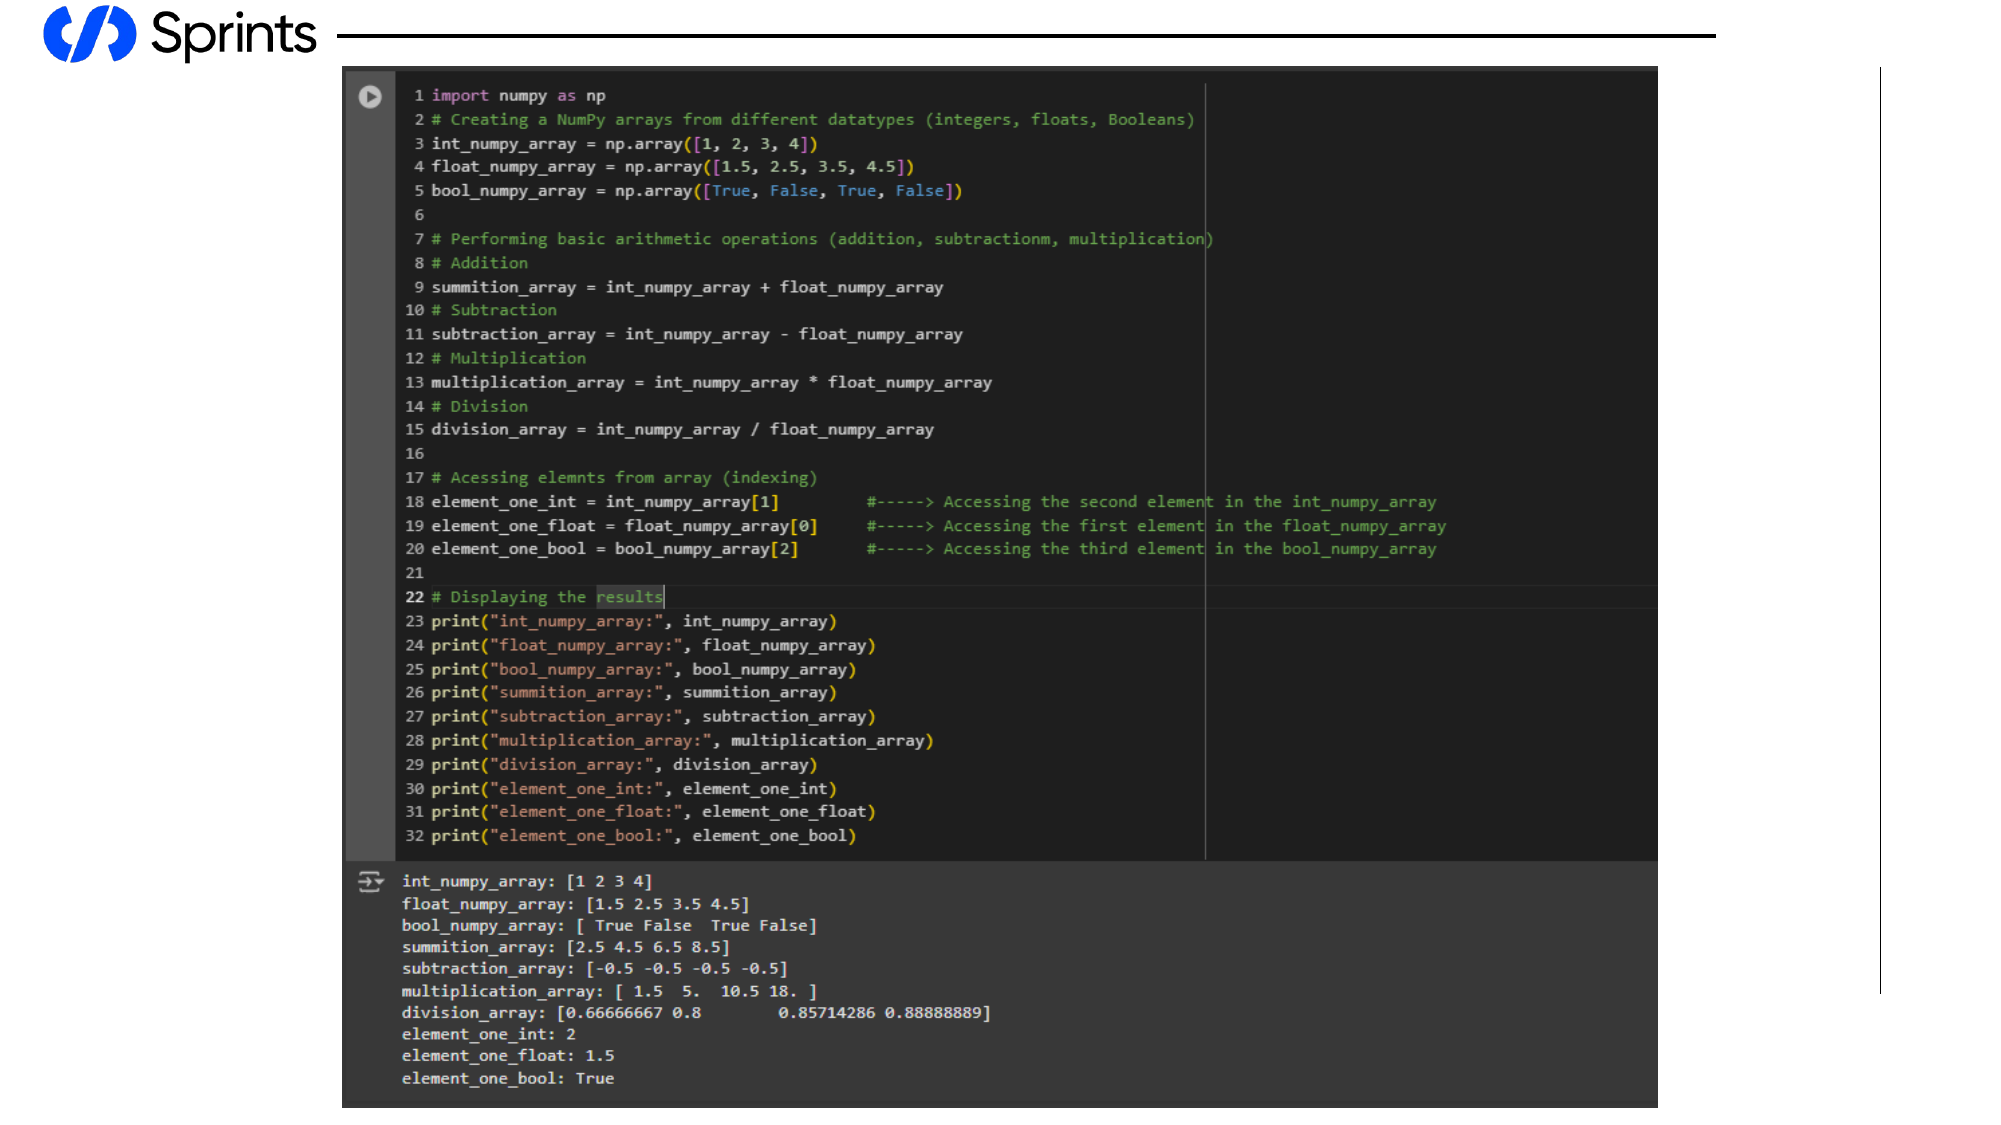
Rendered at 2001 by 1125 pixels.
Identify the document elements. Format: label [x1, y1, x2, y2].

list [342, 66, 1658, 1108]
picture [40, 2, 320, 67]
